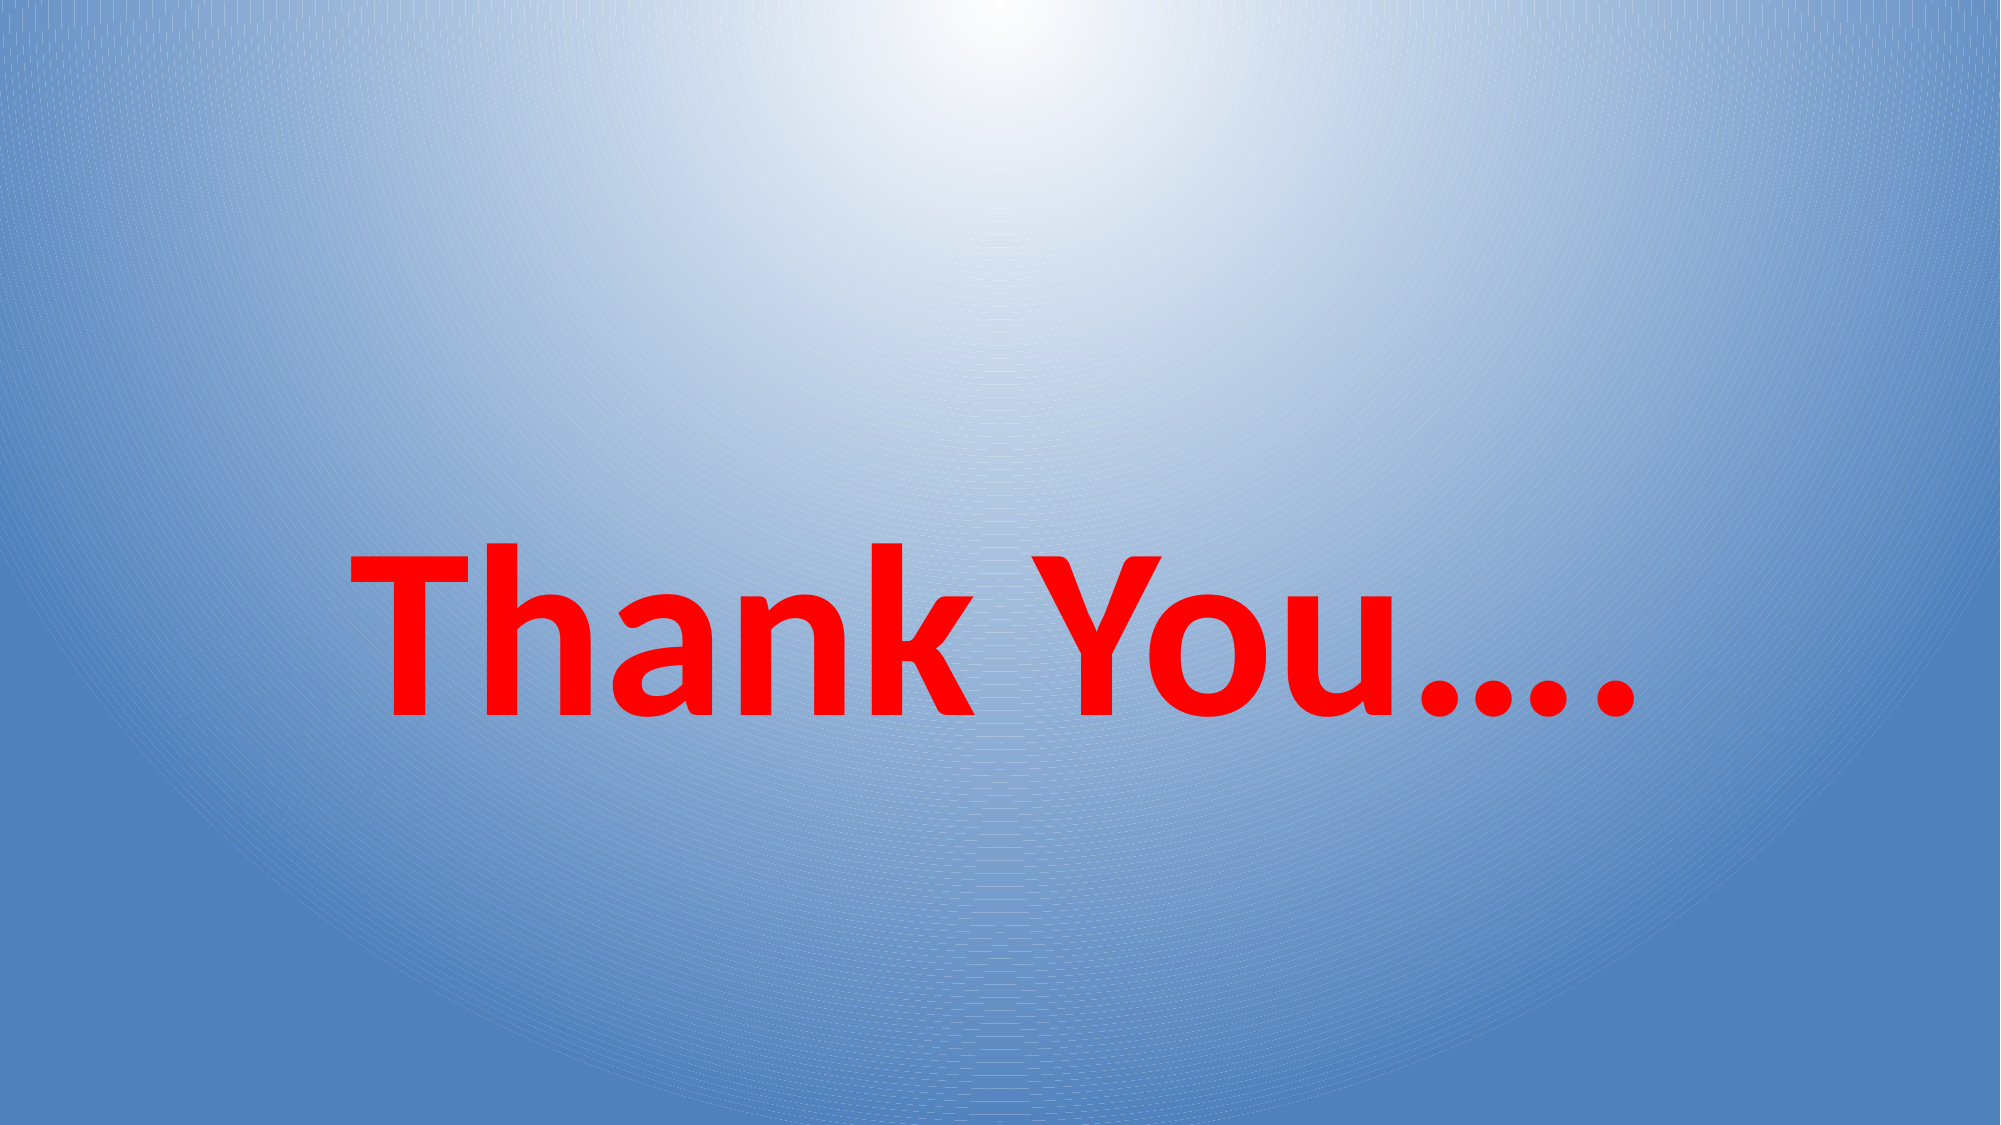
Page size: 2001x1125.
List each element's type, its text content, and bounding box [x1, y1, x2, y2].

text_box Thank You…. [329, 461, 1671, 775]
